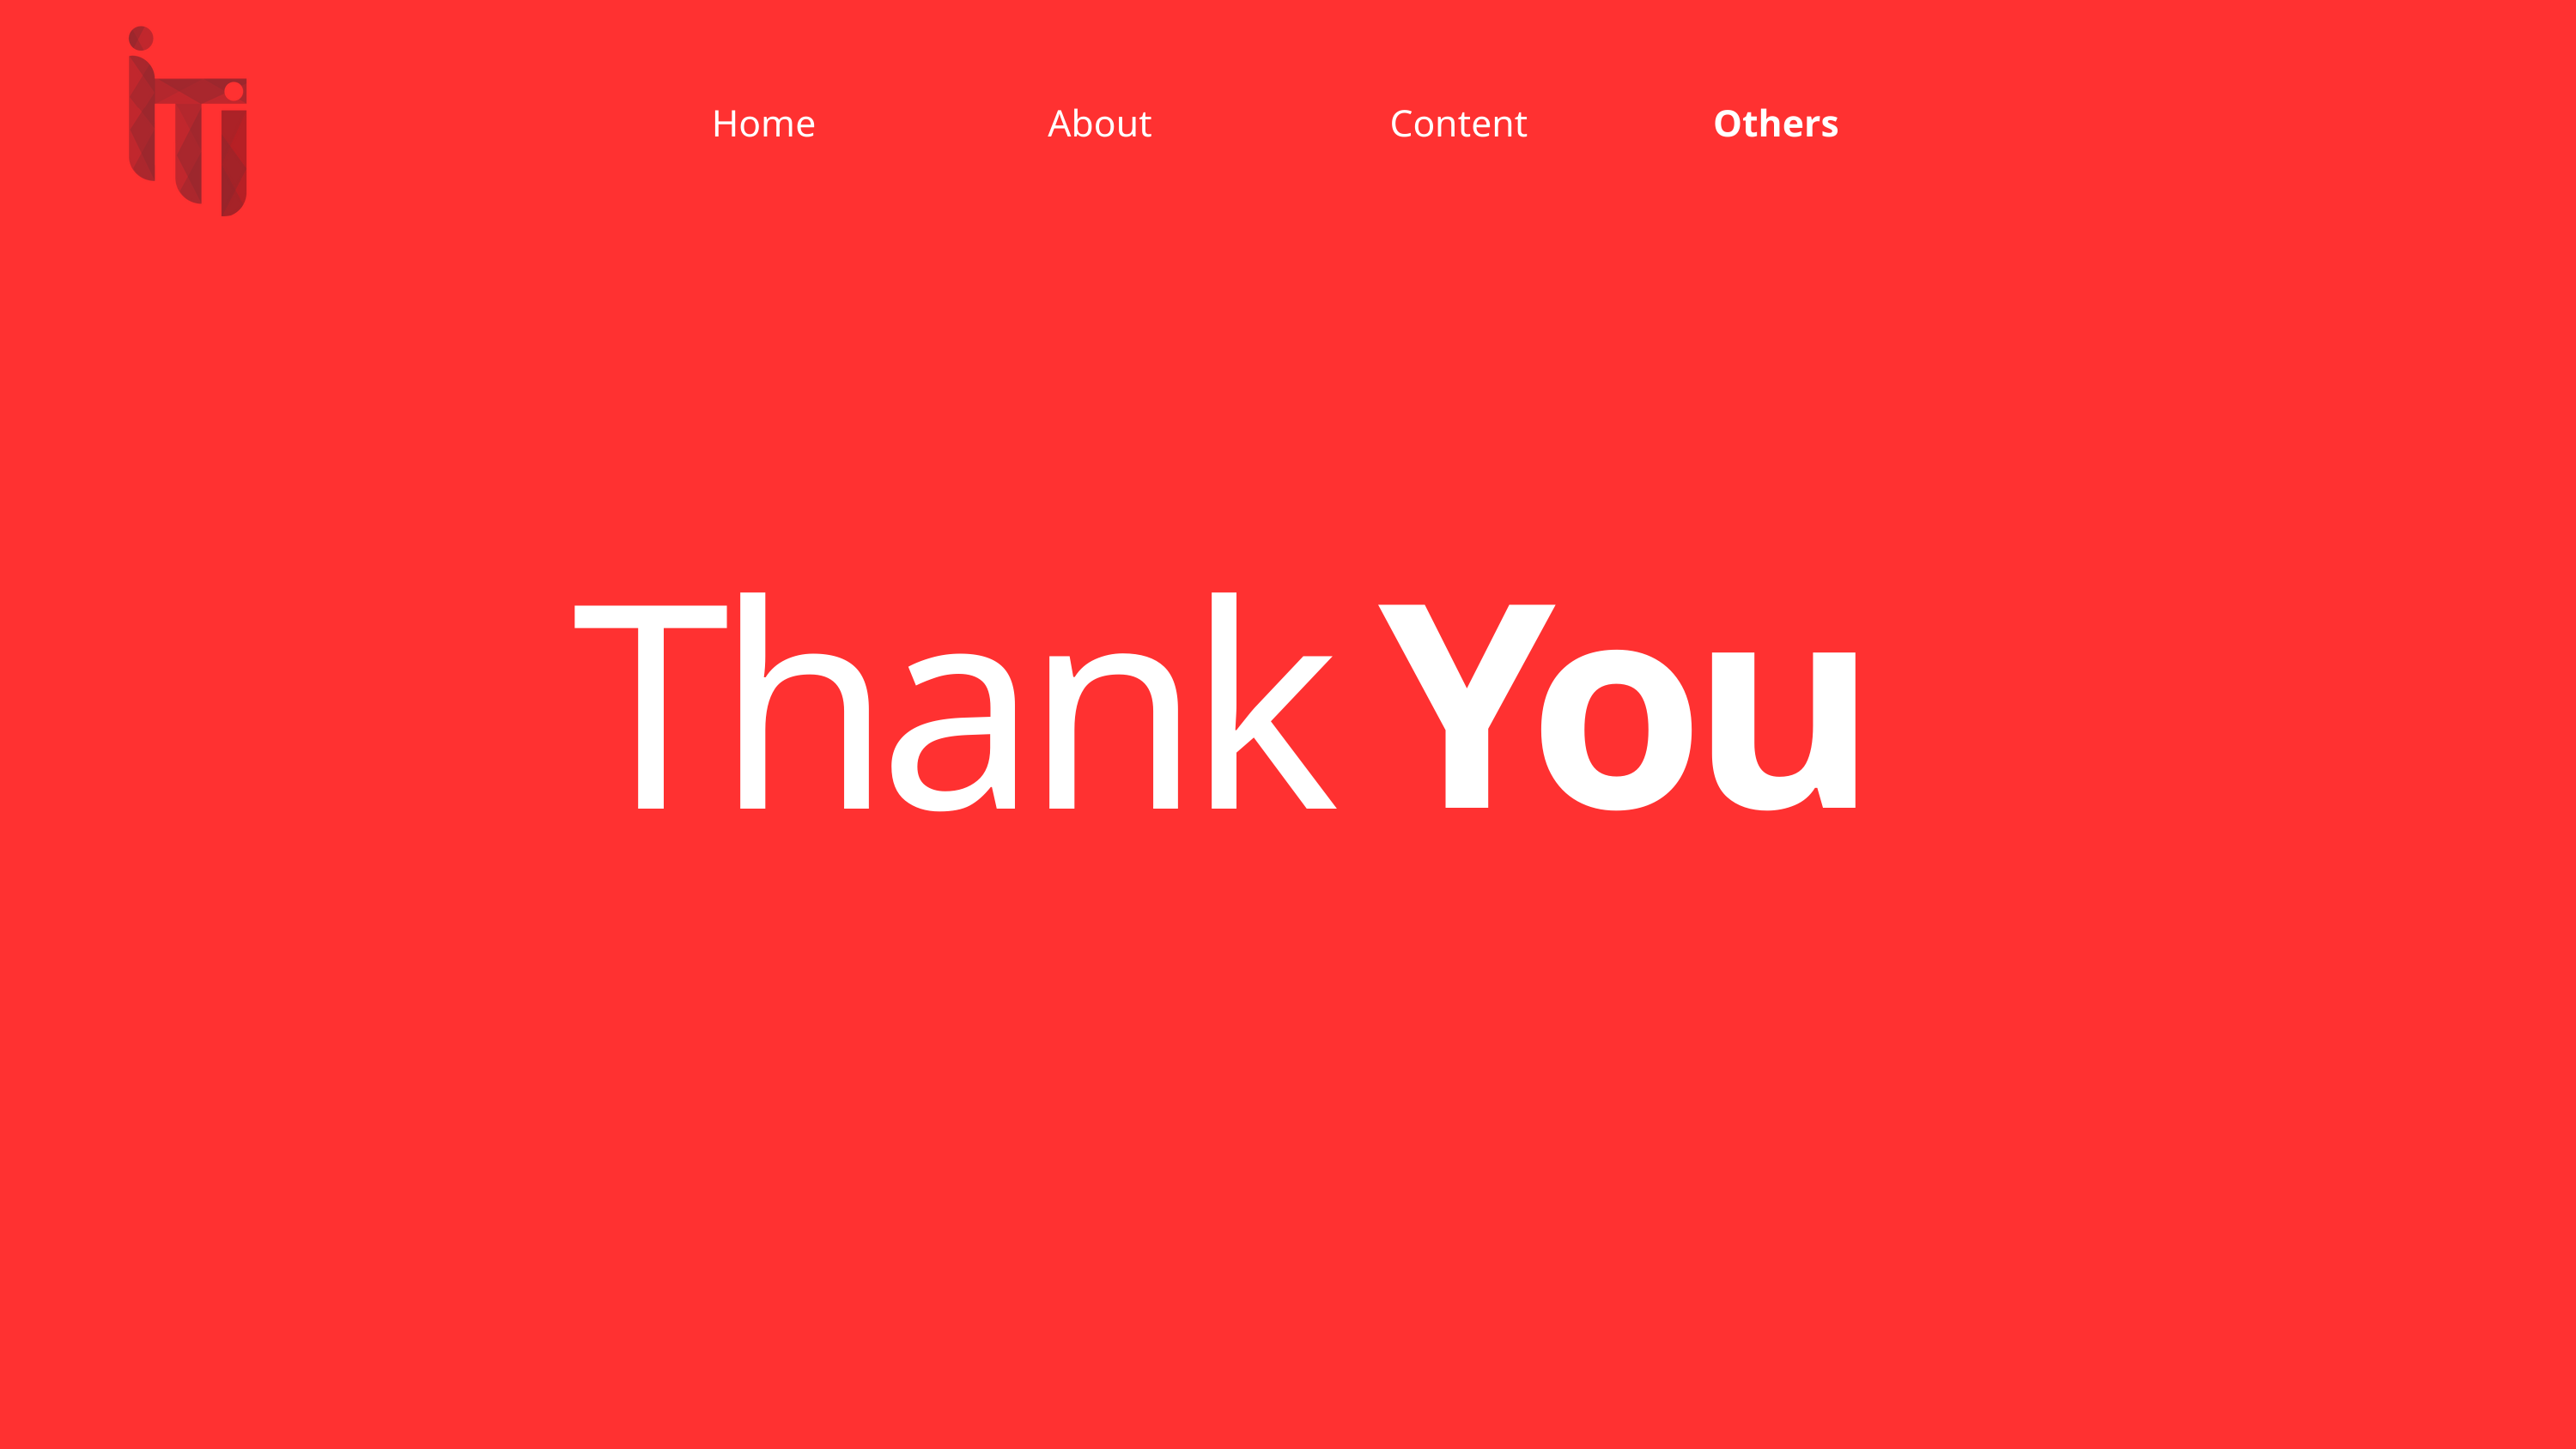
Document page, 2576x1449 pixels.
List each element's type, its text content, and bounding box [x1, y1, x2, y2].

text_box Thank [366, 467, 1546, 866]
text_box Home [647, 93, 881, 144]
text_box You [1154, 466, 2103, 865]
text_box Others [1619, 93, 1933, 144]
text_box Content [1346, 93, 1571, 145]
text_box [118, 0, 262, 216]
text_box About [965, 93, 1235, 145]
